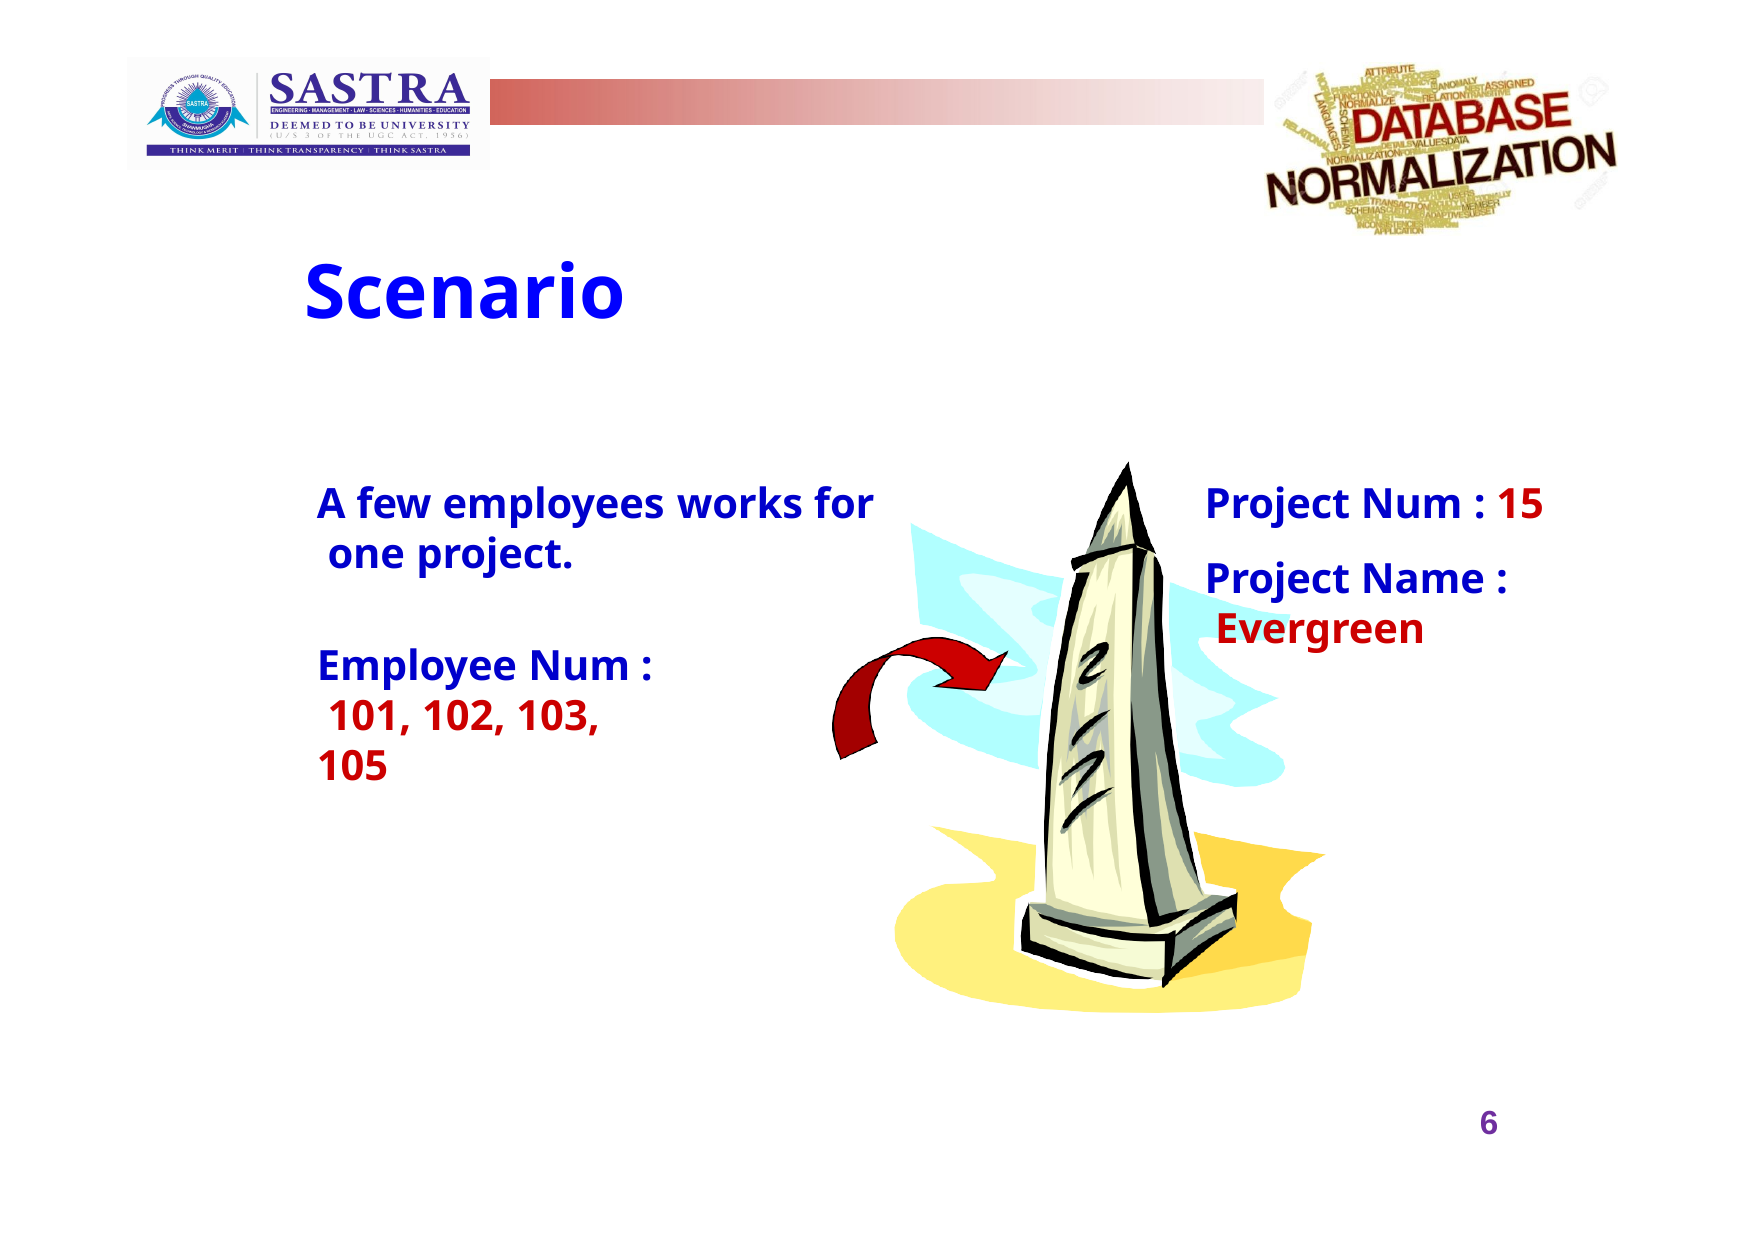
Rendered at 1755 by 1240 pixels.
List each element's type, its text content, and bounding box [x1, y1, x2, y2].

text_box Project Num : 15 Project Name : Evergreen [1202, 449, 1560, 652]
title Scenario [302, 244, 633, 451]
text_box 6 [1473, 1102, 1505, 1142]
text_box A few employees works for one project. Employee Num : 101, 102, 103, 105 [314, 474, 826, 790]
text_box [126, 56, 1618, 236]
picture [831, 461, 1327, 1014]
